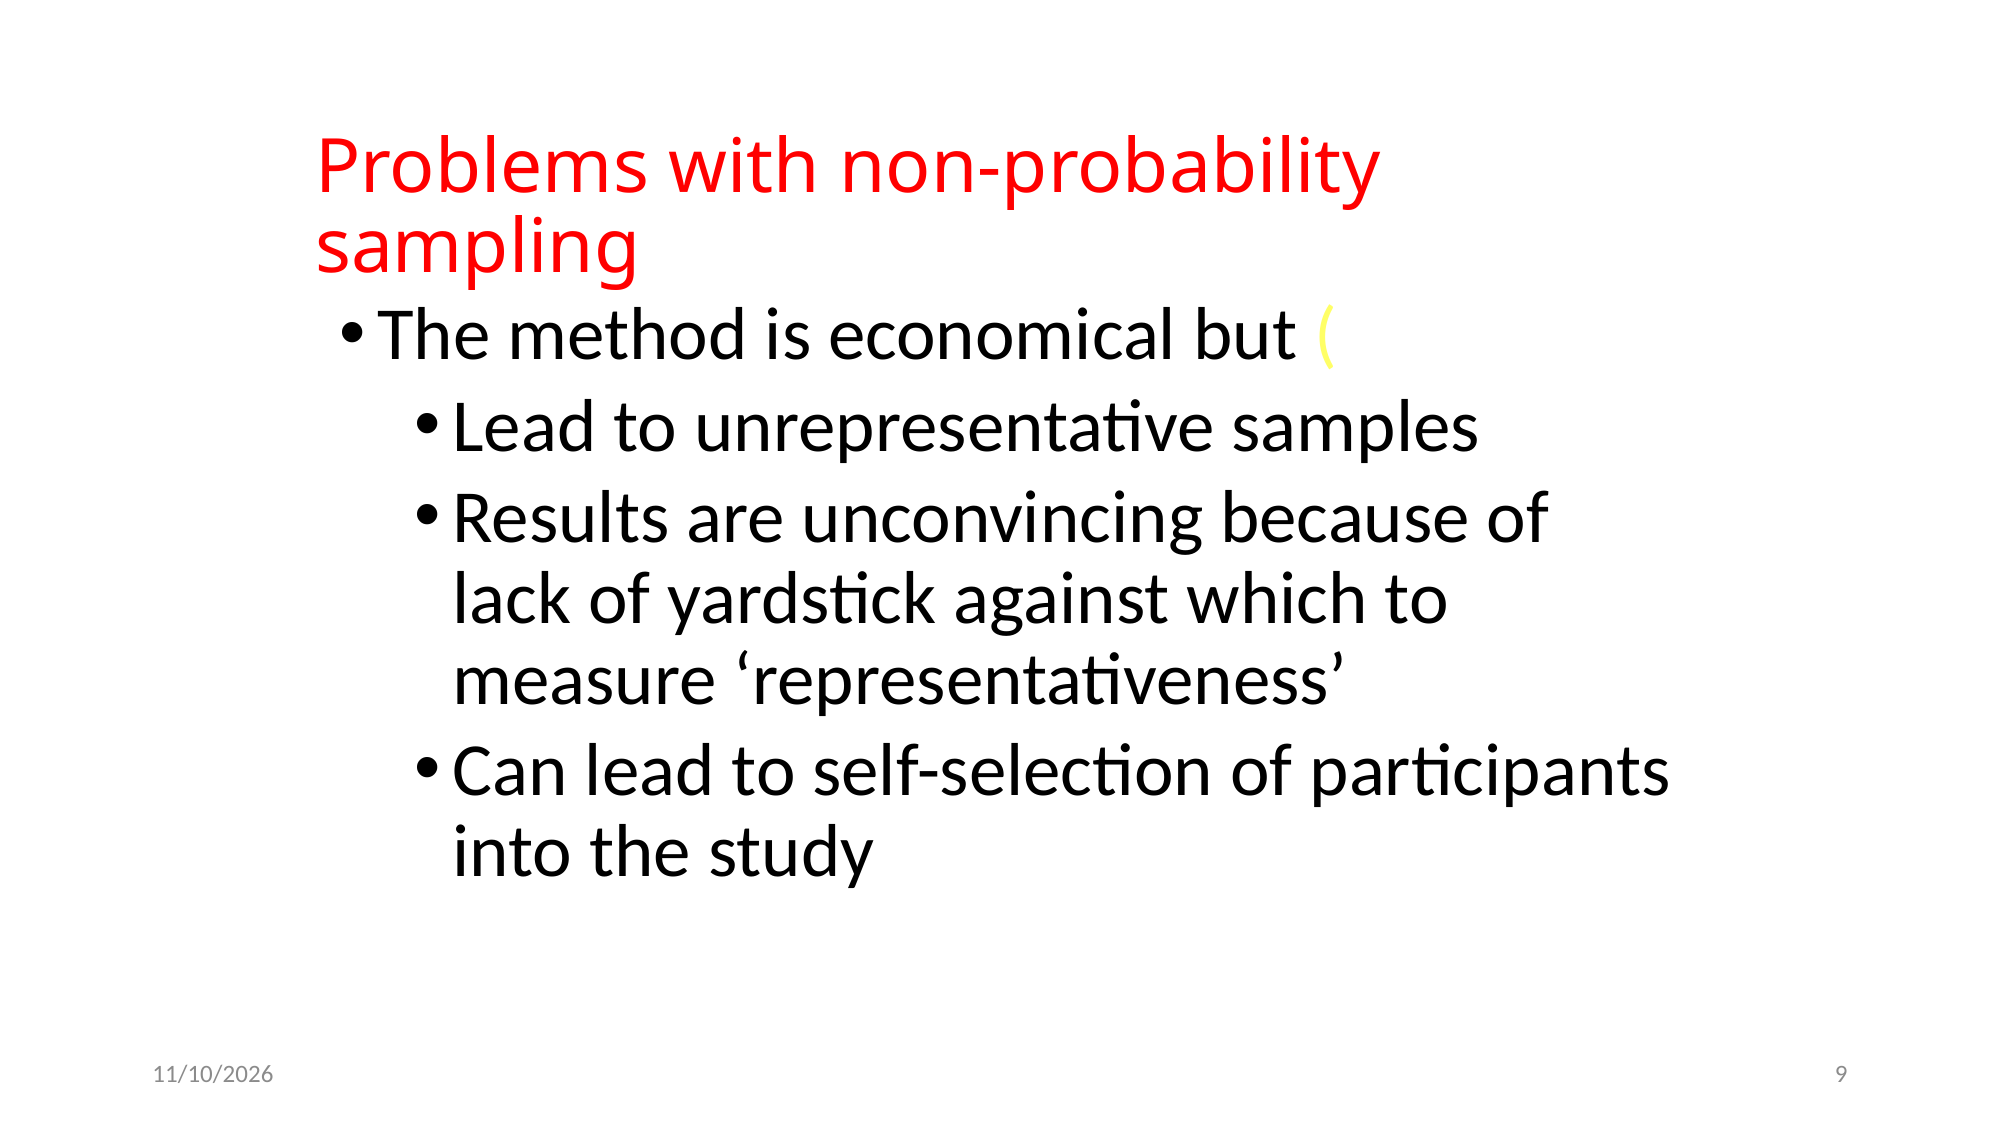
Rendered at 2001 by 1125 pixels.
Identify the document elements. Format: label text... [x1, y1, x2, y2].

title Problems with non-probability sampling [300, 99, 1638, 317]
list The method is economical but ( Lead to unrepresentative samples Results are unconvincing because of lack of yardstick against which to measure ‘representativeness’ Can lead to self-selection of participants into the study [324, 287, 1688, 1062]
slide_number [137, 1042, 588, 1103]
slide_number 9 [1412, 1042, 1863, 1103]
